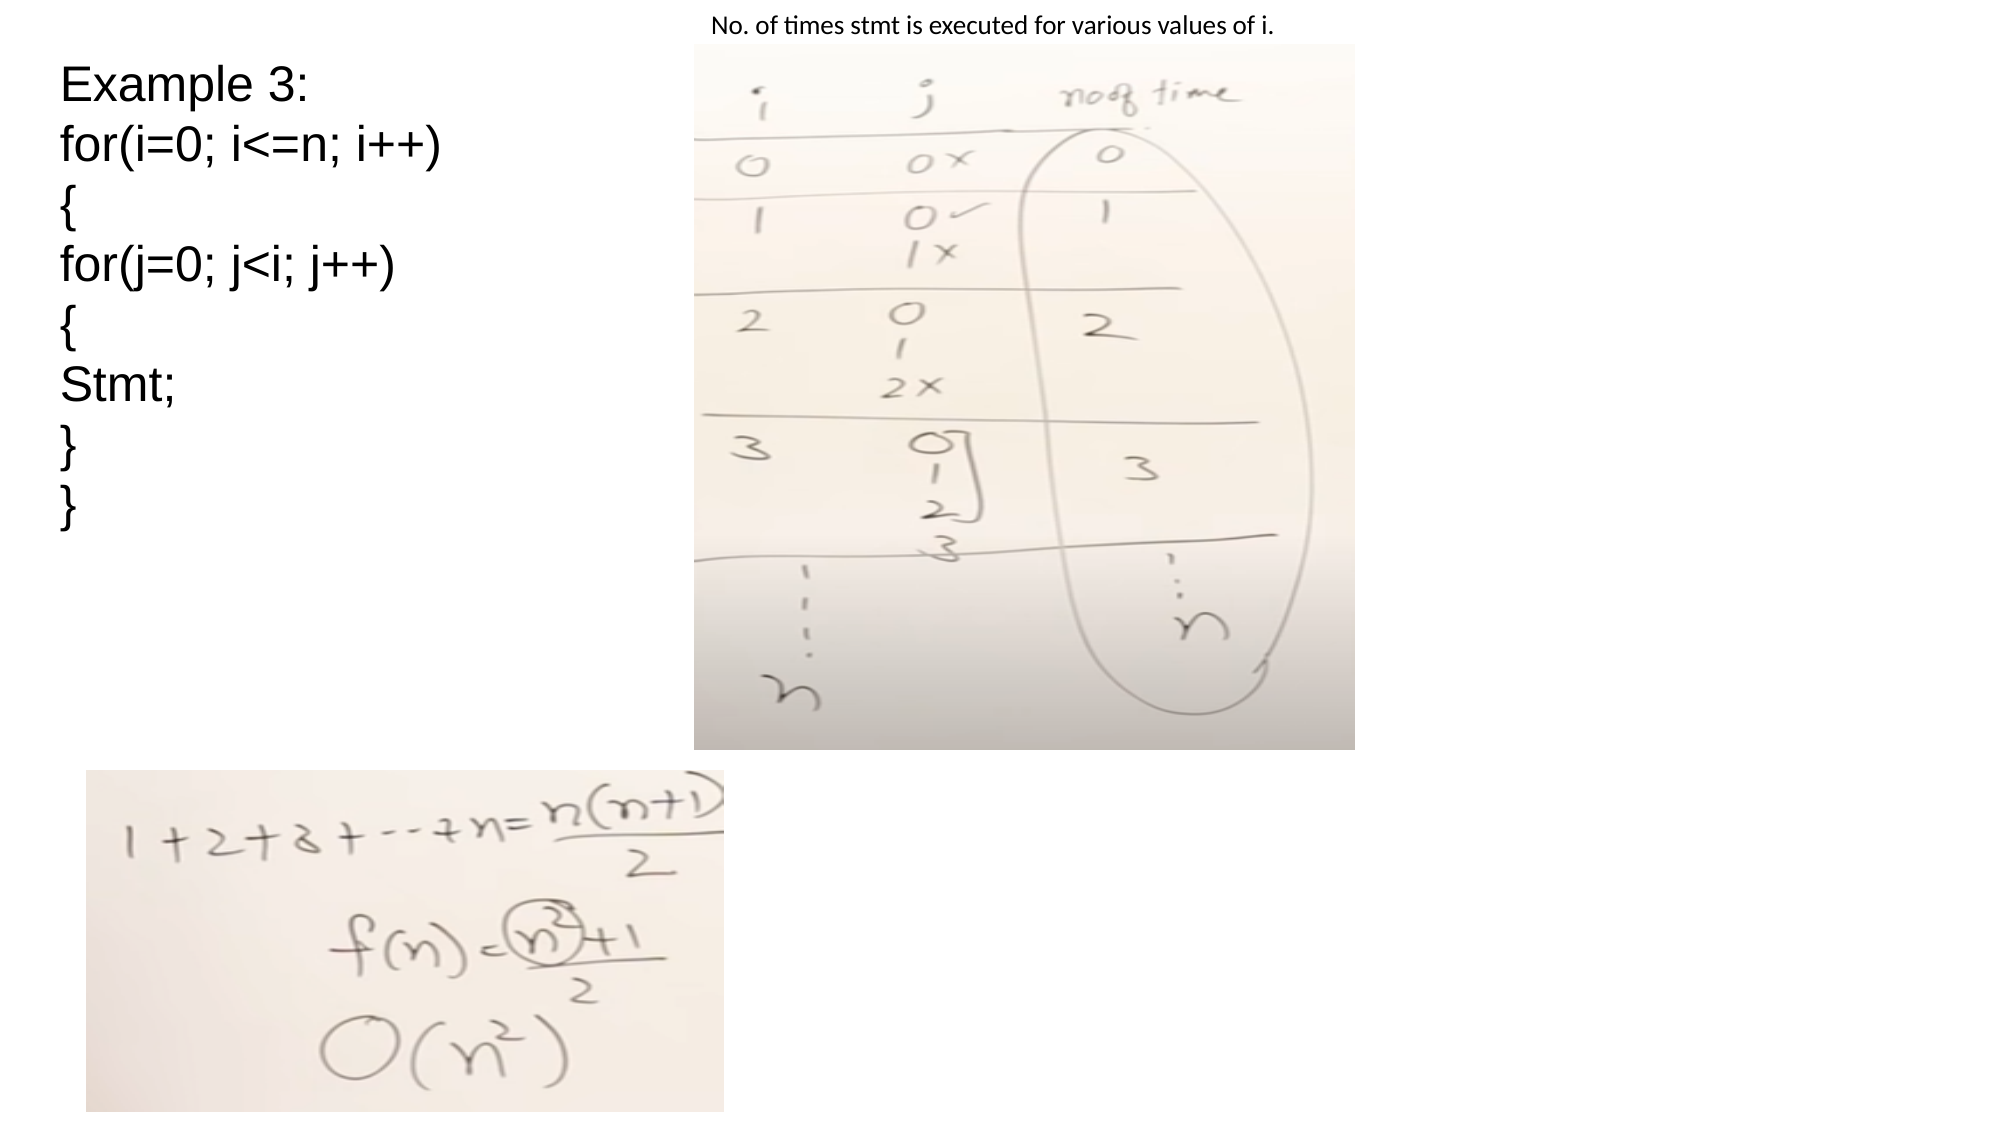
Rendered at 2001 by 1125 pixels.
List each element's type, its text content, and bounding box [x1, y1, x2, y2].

text_box Example 3: for(i=0; i<=n; i++) { for(j=0; j<i; j++) { Stmt; } } [44, 44, 650, 540]
text_box No. of times stmt is executed for various values of i. [696, 0, 1441, 48]
picture [85, 770, 724, 1112]
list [694, 44, 1355, 751]
